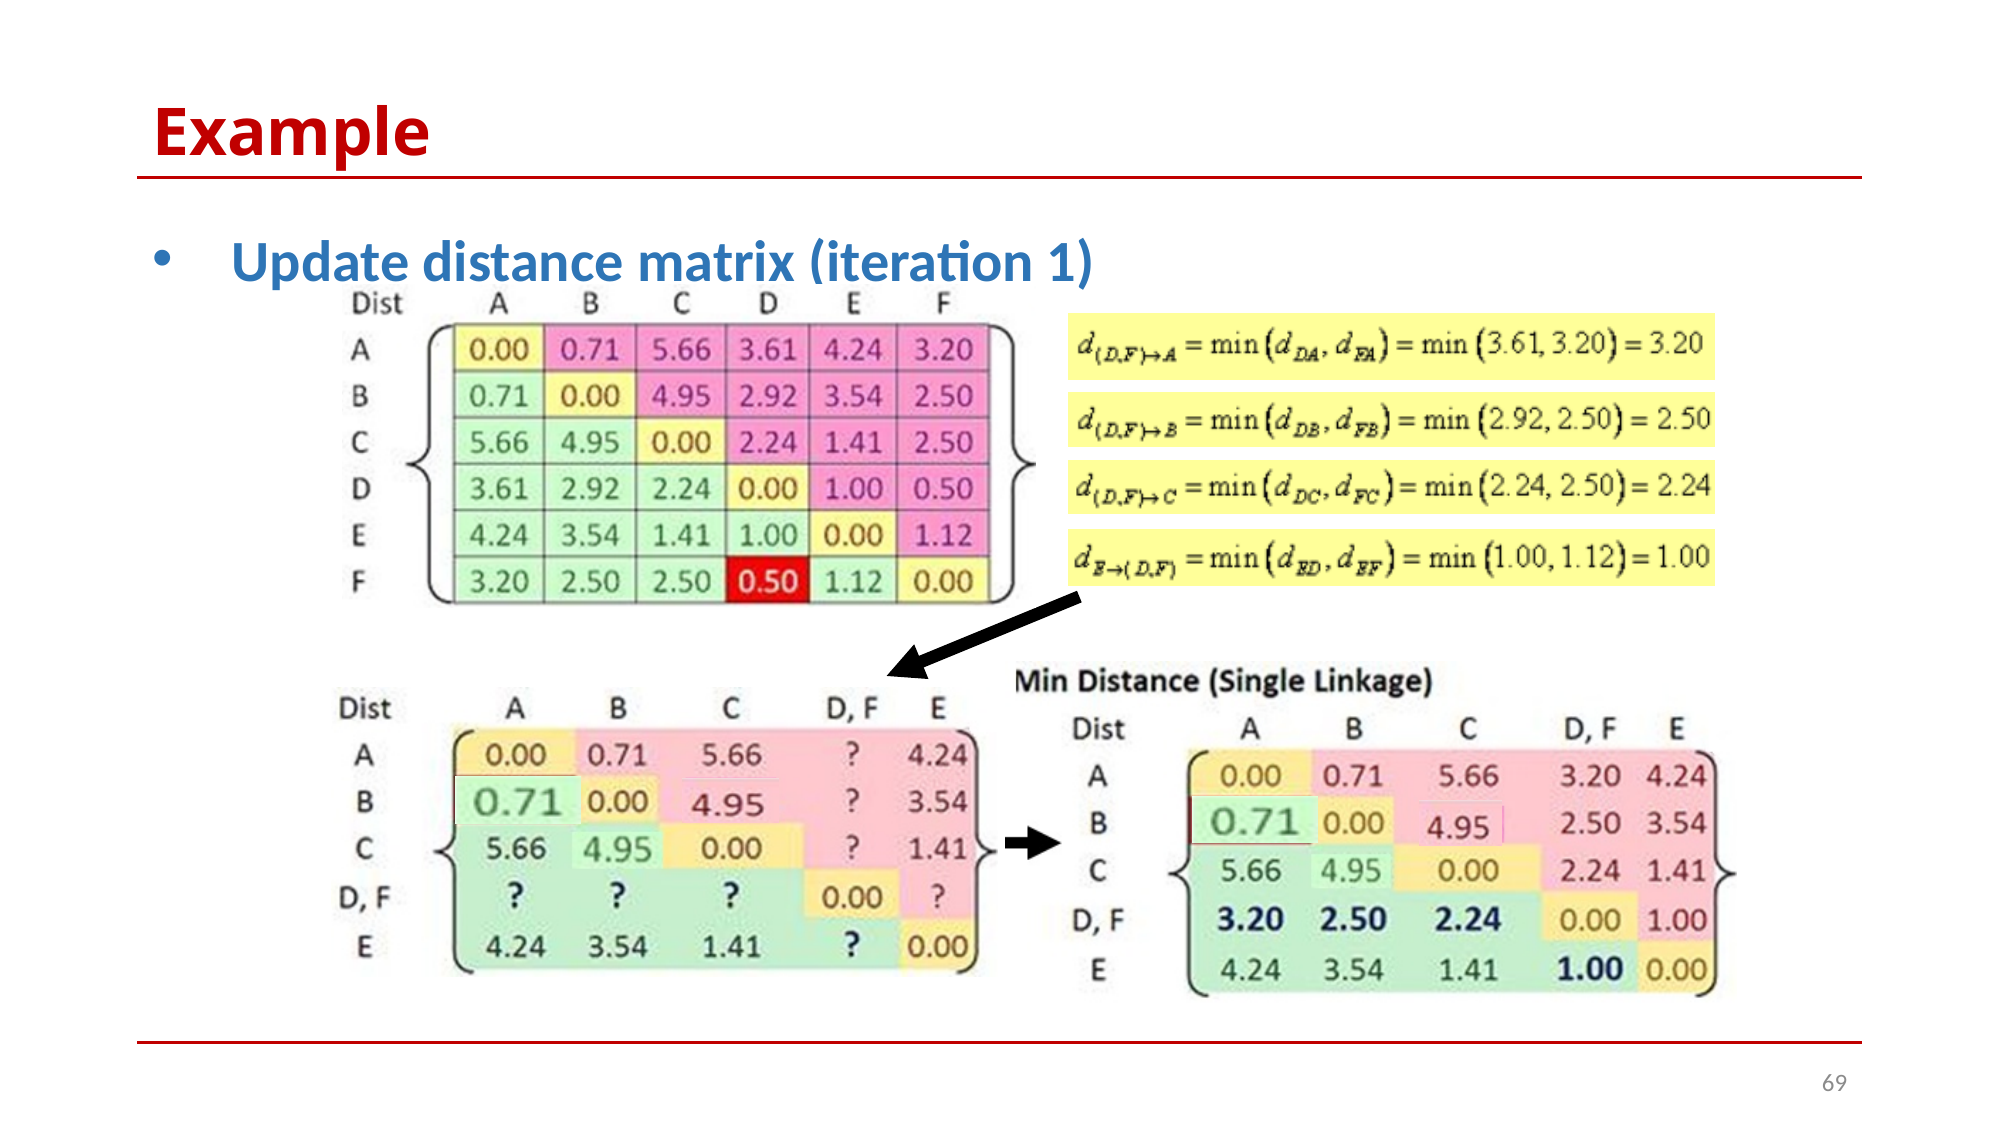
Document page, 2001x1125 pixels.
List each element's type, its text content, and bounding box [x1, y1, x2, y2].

title Example [137, 90, 1863, 178]
text_box [886, 596, 1080, 677]
picture [1005, 661, 1737, 1005]
picture [1067, 529, 1715, 586]
picture [1067, 460, 1715, 514]
picture [1067, 392, 1715, 447]
picture [1067, 313, 1715, 380]
picture [342, 284, 1036, 608]
slide_number 69 [1412, 1051, 1863, 1111]
picture [331, 687, 998, 977]
list Update distance matrix (iteration 1) [137, 208, 1863, 1014]
